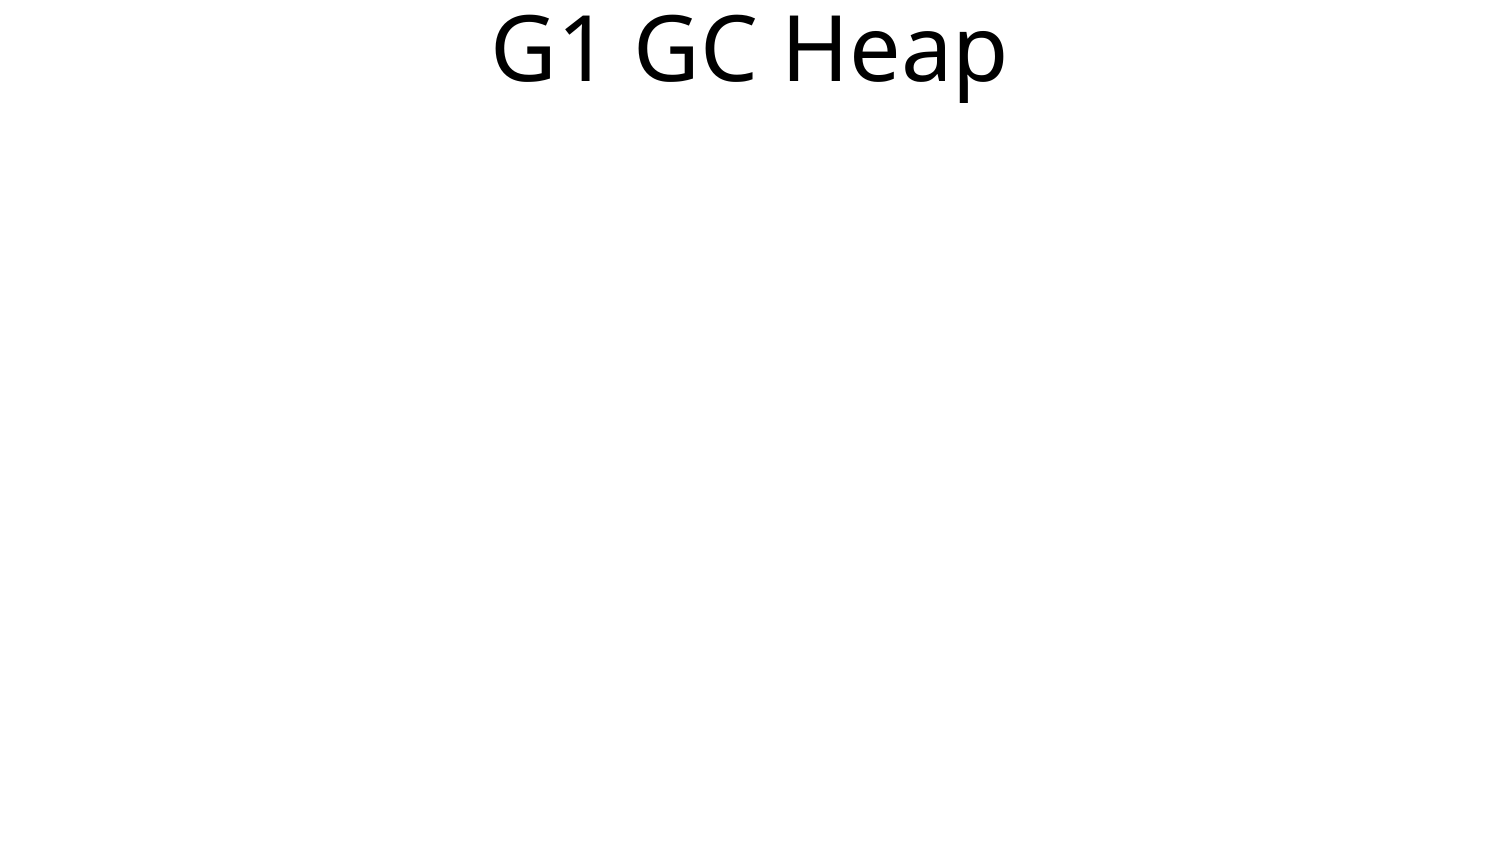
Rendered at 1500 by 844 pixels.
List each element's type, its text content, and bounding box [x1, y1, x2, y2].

title G1 GC Heap [75, 0, 1425, 115]
